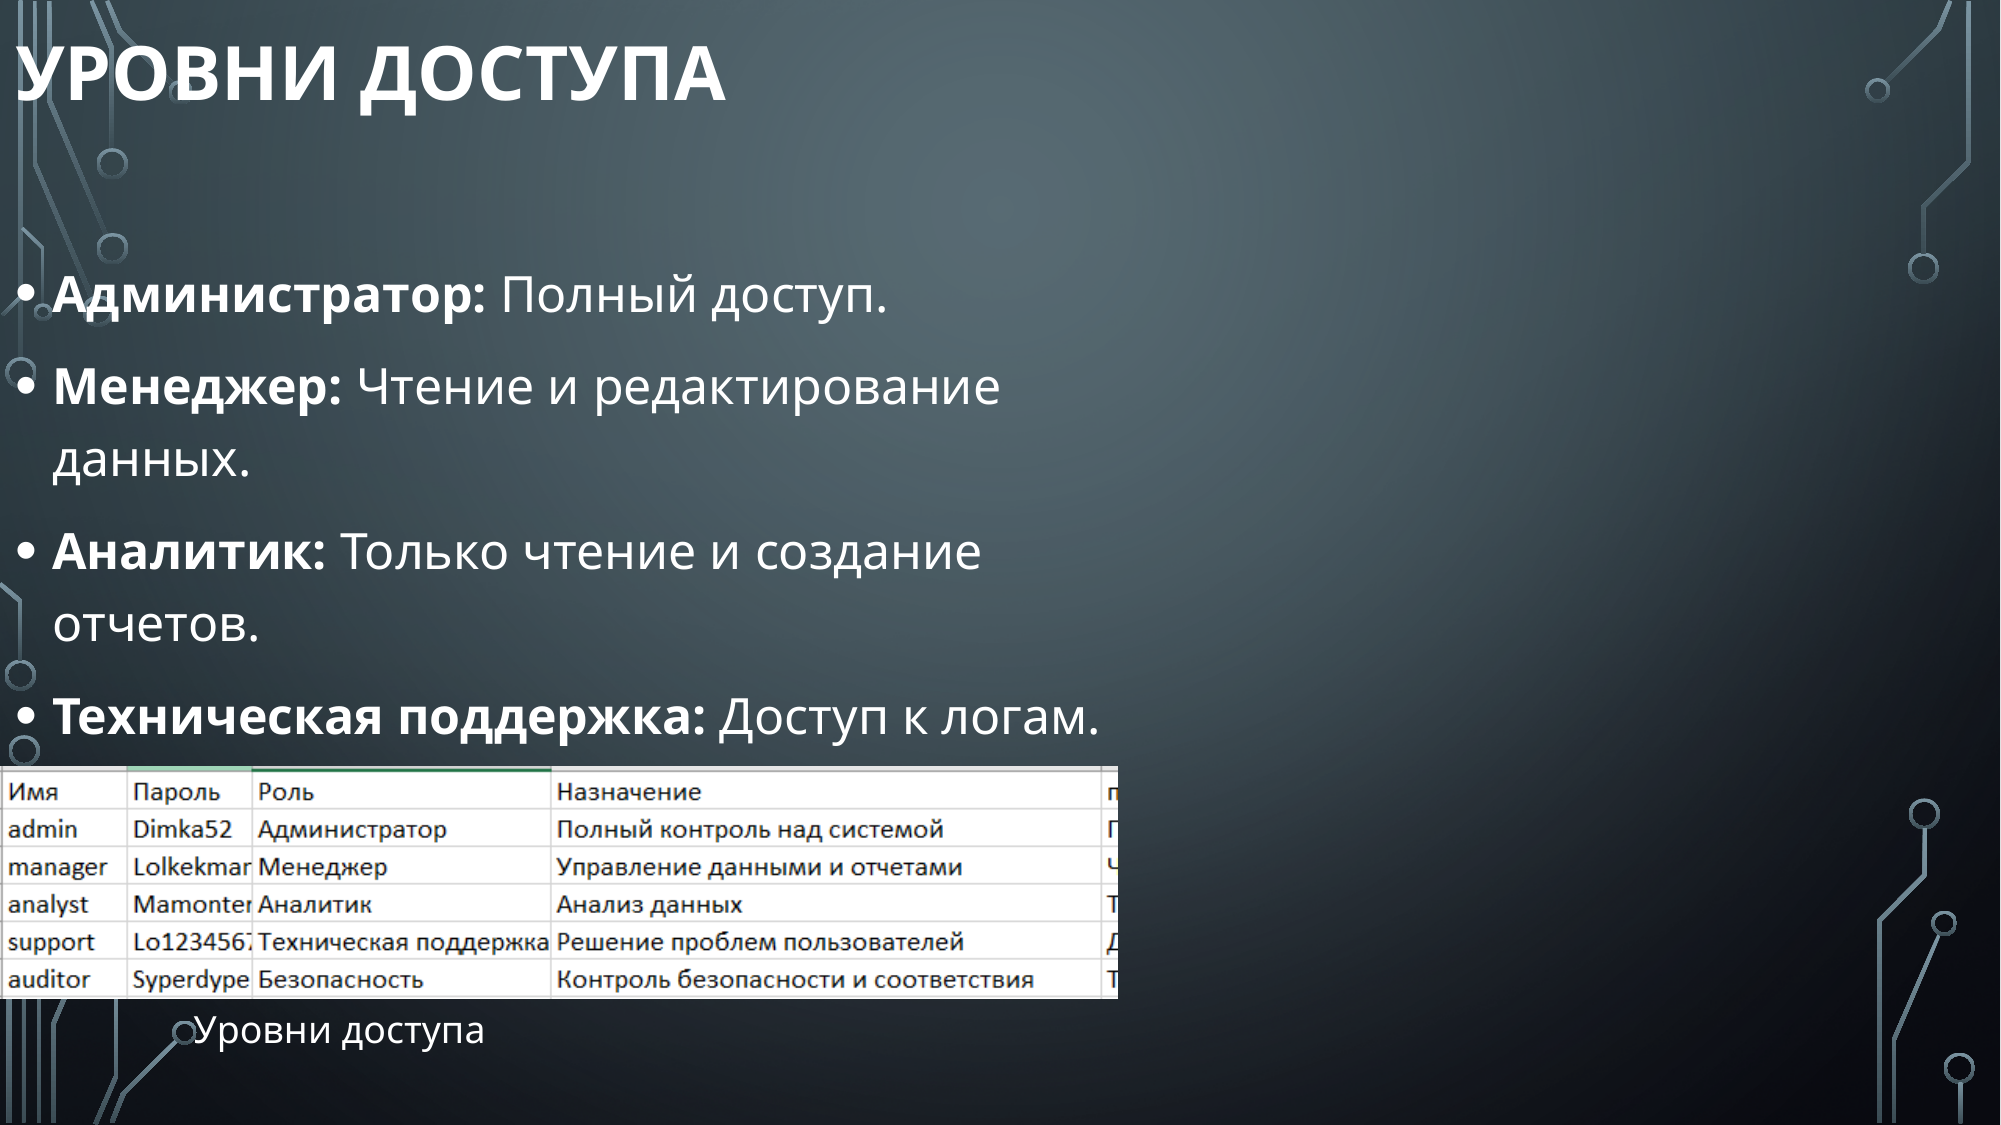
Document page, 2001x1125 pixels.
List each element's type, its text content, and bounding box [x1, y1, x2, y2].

list Администратор: Полный доступ. Менеджер: Чтение и редактирование данных. Аналитик: Только чтение и создание отчетов. Техническая поддержка: Доступ к логам. Безопасность: Только мониторинг без возможности изменений. [0, 242, 1132, 824]
picture [0, 765, 1118, 1000]
text_box Уровни доступа [178, 1000, 668, 1059]
title Уровни доступа [0, 0, 1625, 243]
